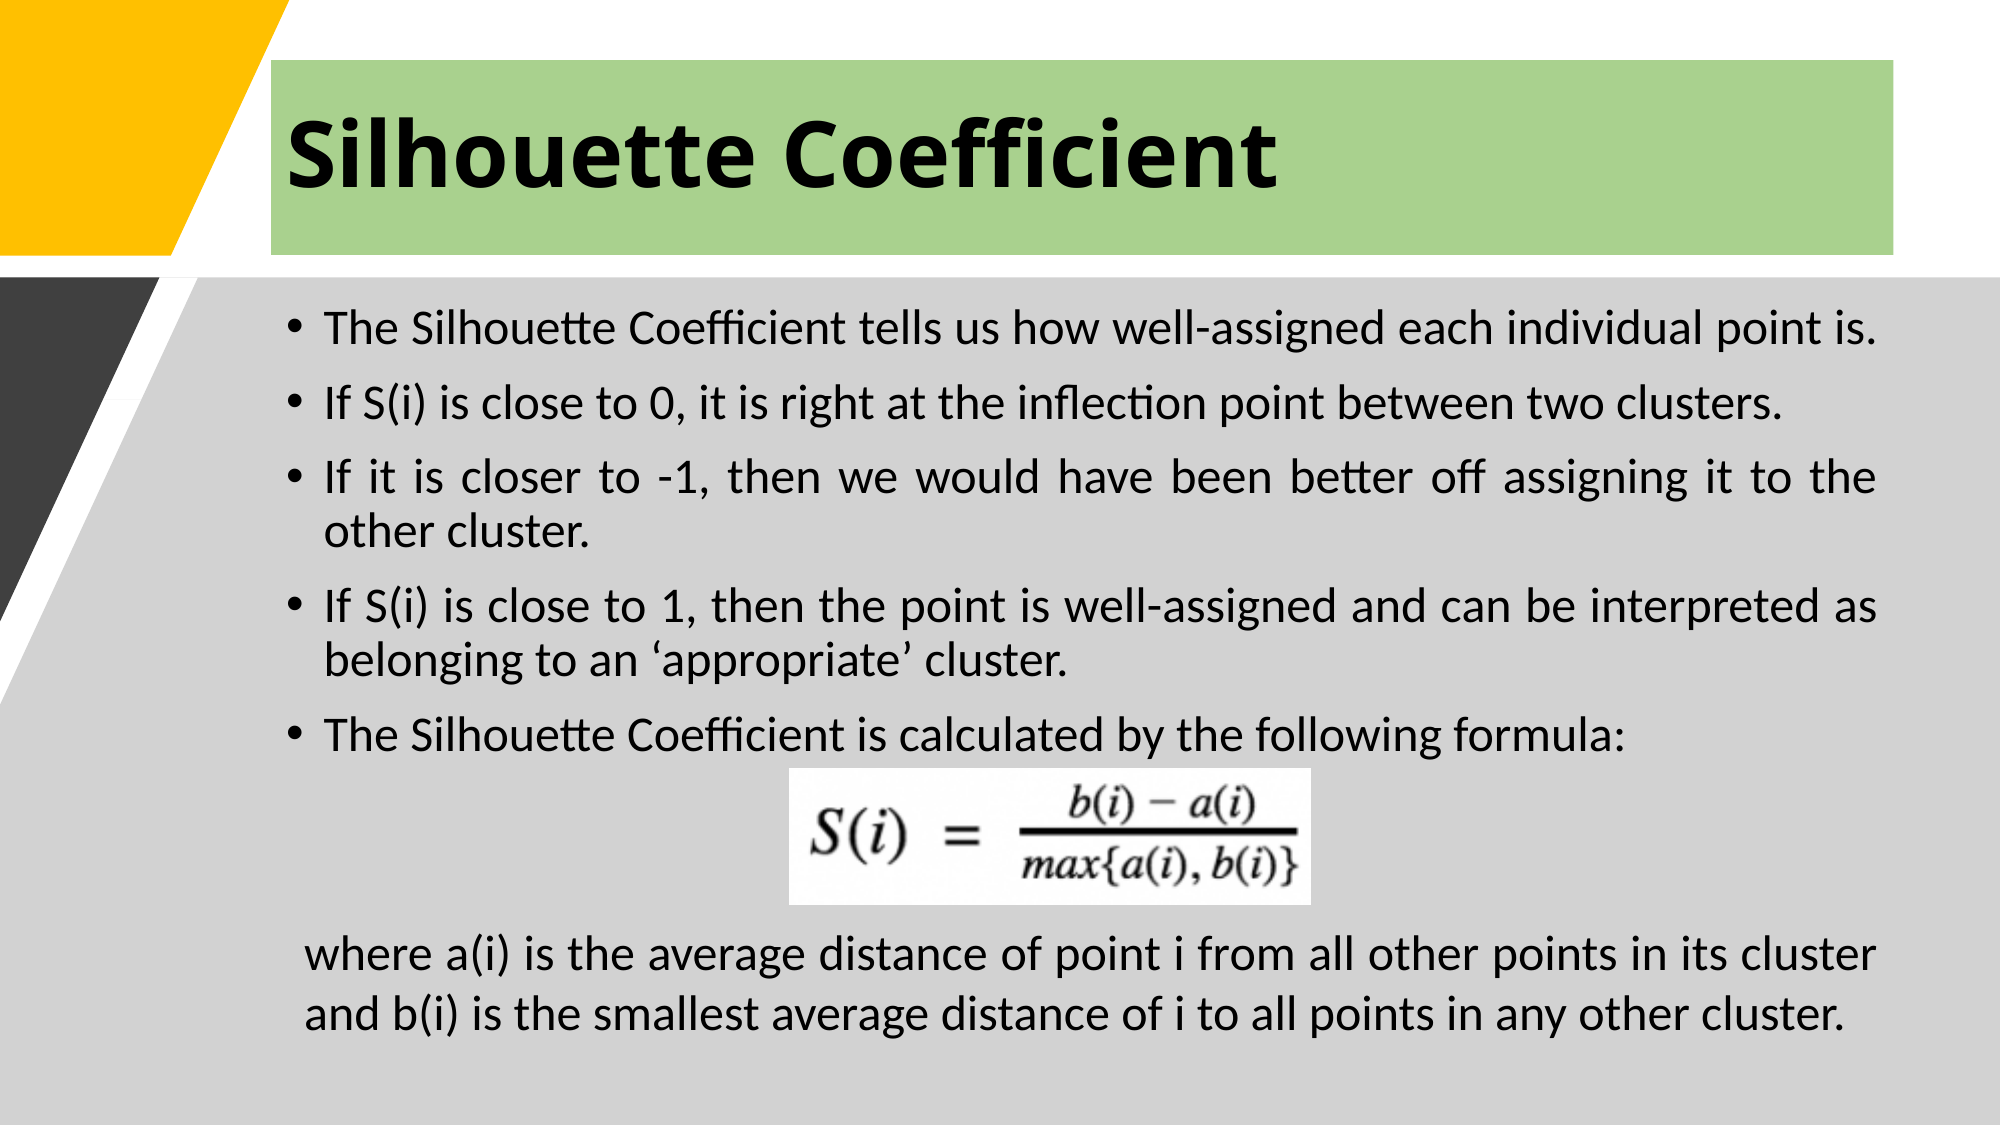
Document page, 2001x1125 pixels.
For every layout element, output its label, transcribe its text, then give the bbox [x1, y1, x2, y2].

text_box [0, 0, 291, 257]
text_box [0, 276, 162, 622]
picture [789, 768, 1311, 905]
text_box where a(i) is the average distance of point i from all other points in its cluster and b(i) is the smallest average distance of i to all points in any other cluster. [289, 912, 1894, 1048]
list The Silhouette Coefficient tells us how well-assigned each individual point is. If S(i) is close to 0, it is right at the inflection point between two clusters. If it is closer to -1, then we would have been better off assigning it to the other cluster. If S(i) is close to 1, then the point is well-assigned and can be interpreted as belonging to an ‘appropriate’ cluster. The Silhouette Coefficient is calculated by the following formula: [271, 293, 1894, 957]
text_box [0, 276, 2000, 1125]
title Silhouette Coefficient [271, 60, 1894, 255]
